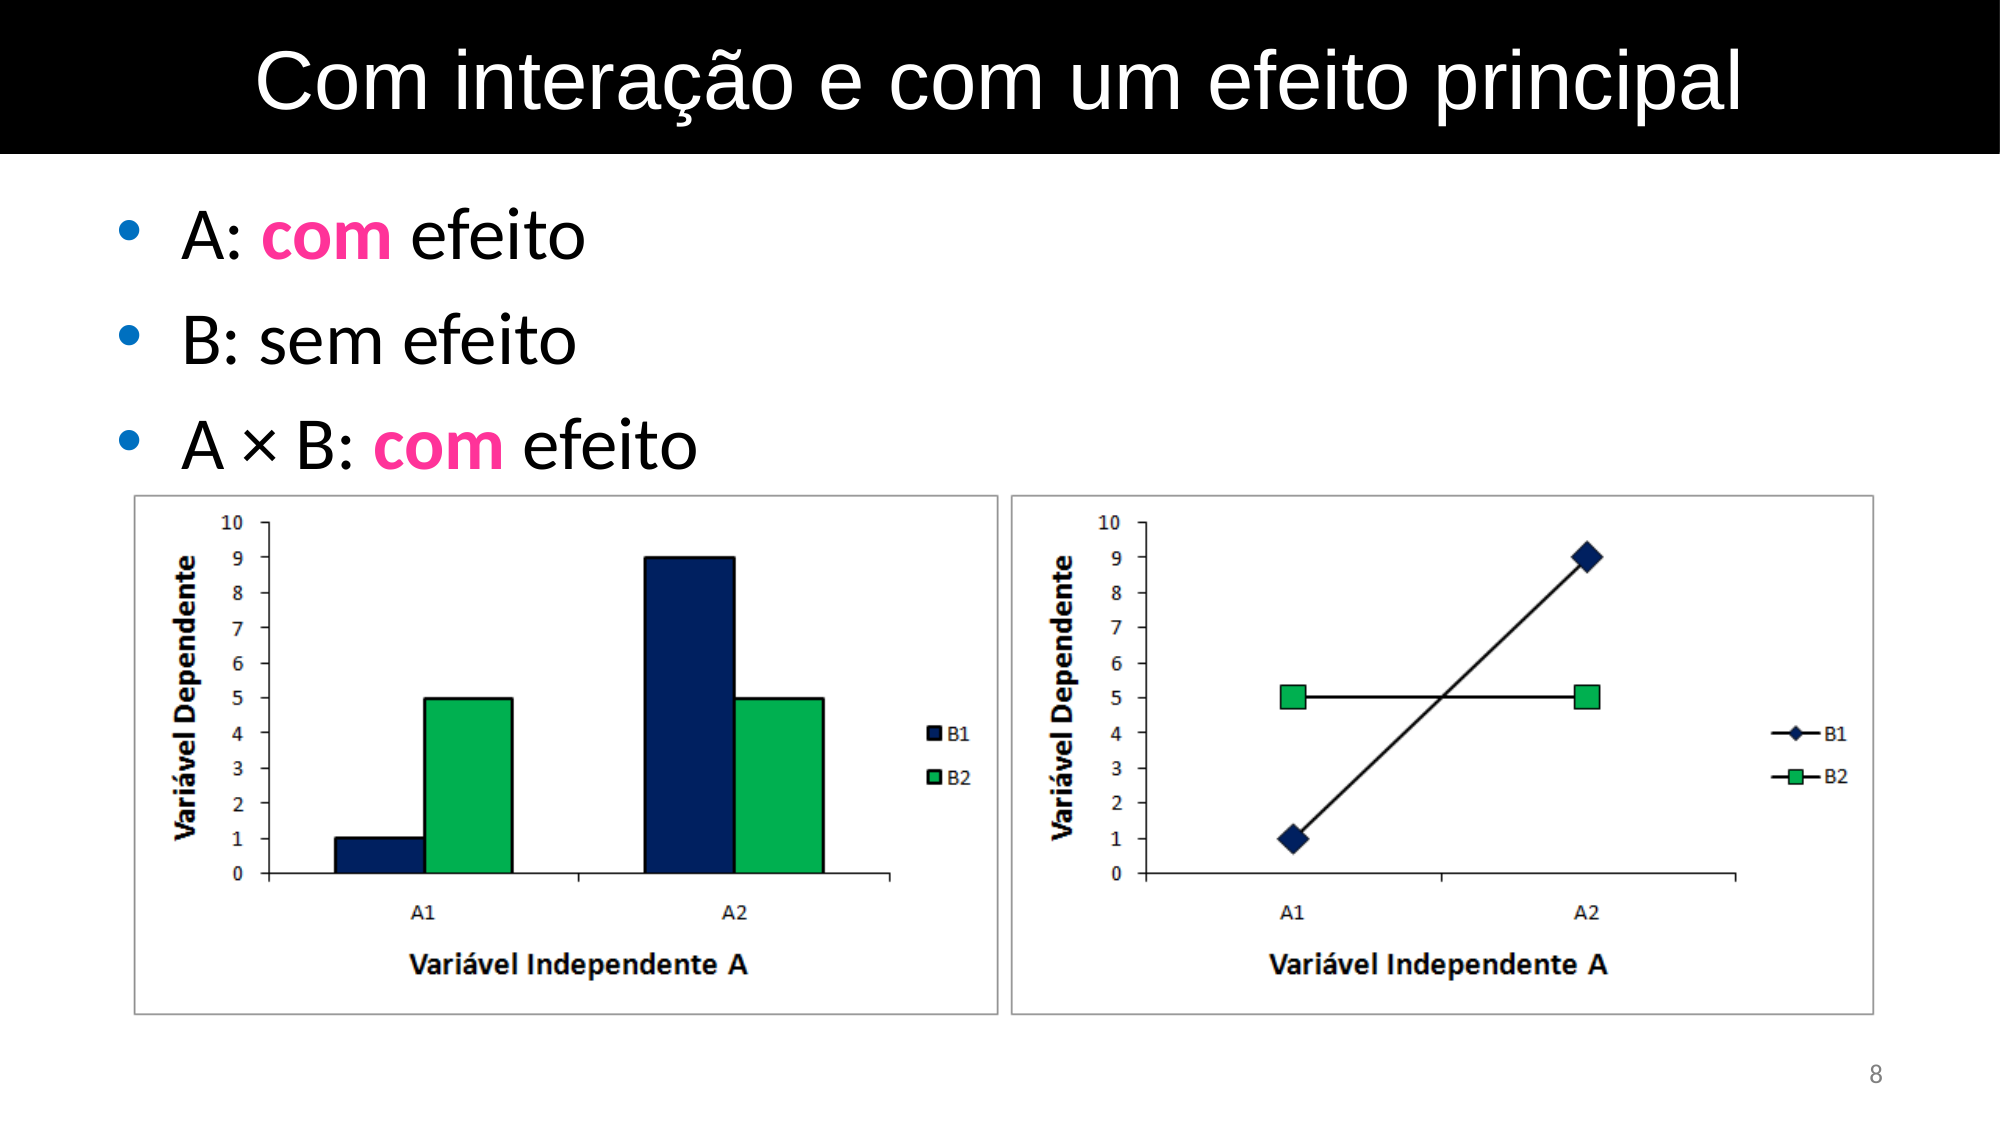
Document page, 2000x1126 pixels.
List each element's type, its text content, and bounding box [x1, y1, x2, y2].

slide_number 8 [1433, 1042, 1900, 1103]
picture [131, 489, 1879, 1020]
text_box Com interação e com um efeito principal [0, 0, 2000, 154]
text_box A: com efeito B: sem efeito A × B: com efeito [99, 175, 1938, 1102]
